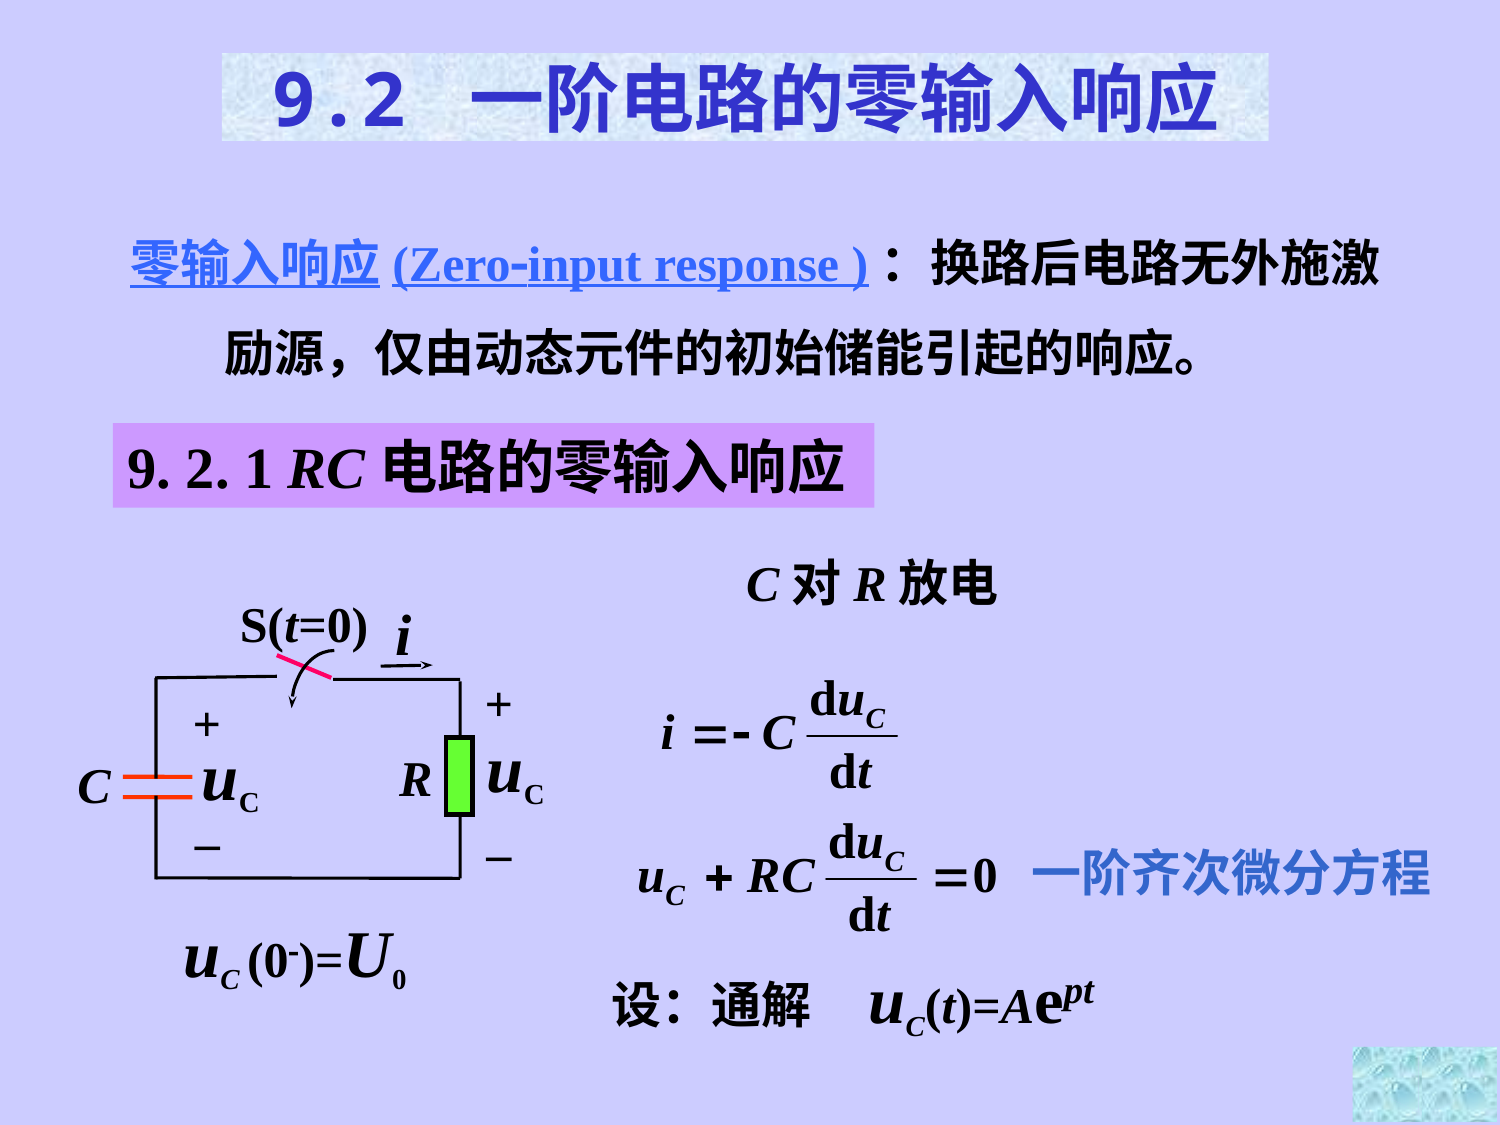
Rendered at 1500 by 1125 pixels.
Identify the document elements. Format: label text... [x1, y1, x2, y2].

text_box uC (0)=U0 [168, 903, 467, 1003]
text_box [1352, 1046, 1421, 1122]
text_box 零输入响应(Zeroinput response )：换路后电路无外施激励源，仅由动态元件的初始储能引起的响应。 [115, 193, 1416, 389]
text_box C对R放电 [731, 544, 1091, 619]
title 9.2 一阶电路的零输入响应 [221, 52, 1269, 141]
text_box [1421, 1046, 1497, 1122]
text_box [629, 809, 1007, 943]
text_box 设：通解 uC(t)=Aept [596, 949, 1166, 1050]
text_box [62, 585, 562, 889]
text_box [653, 666, 909, 800]
text_box 一阶齐次微分方程 [1016, 834, 1447, 909]
text_box 9. 2. 1 RC电路的零输入响应 [112, 423, 875, 508]
